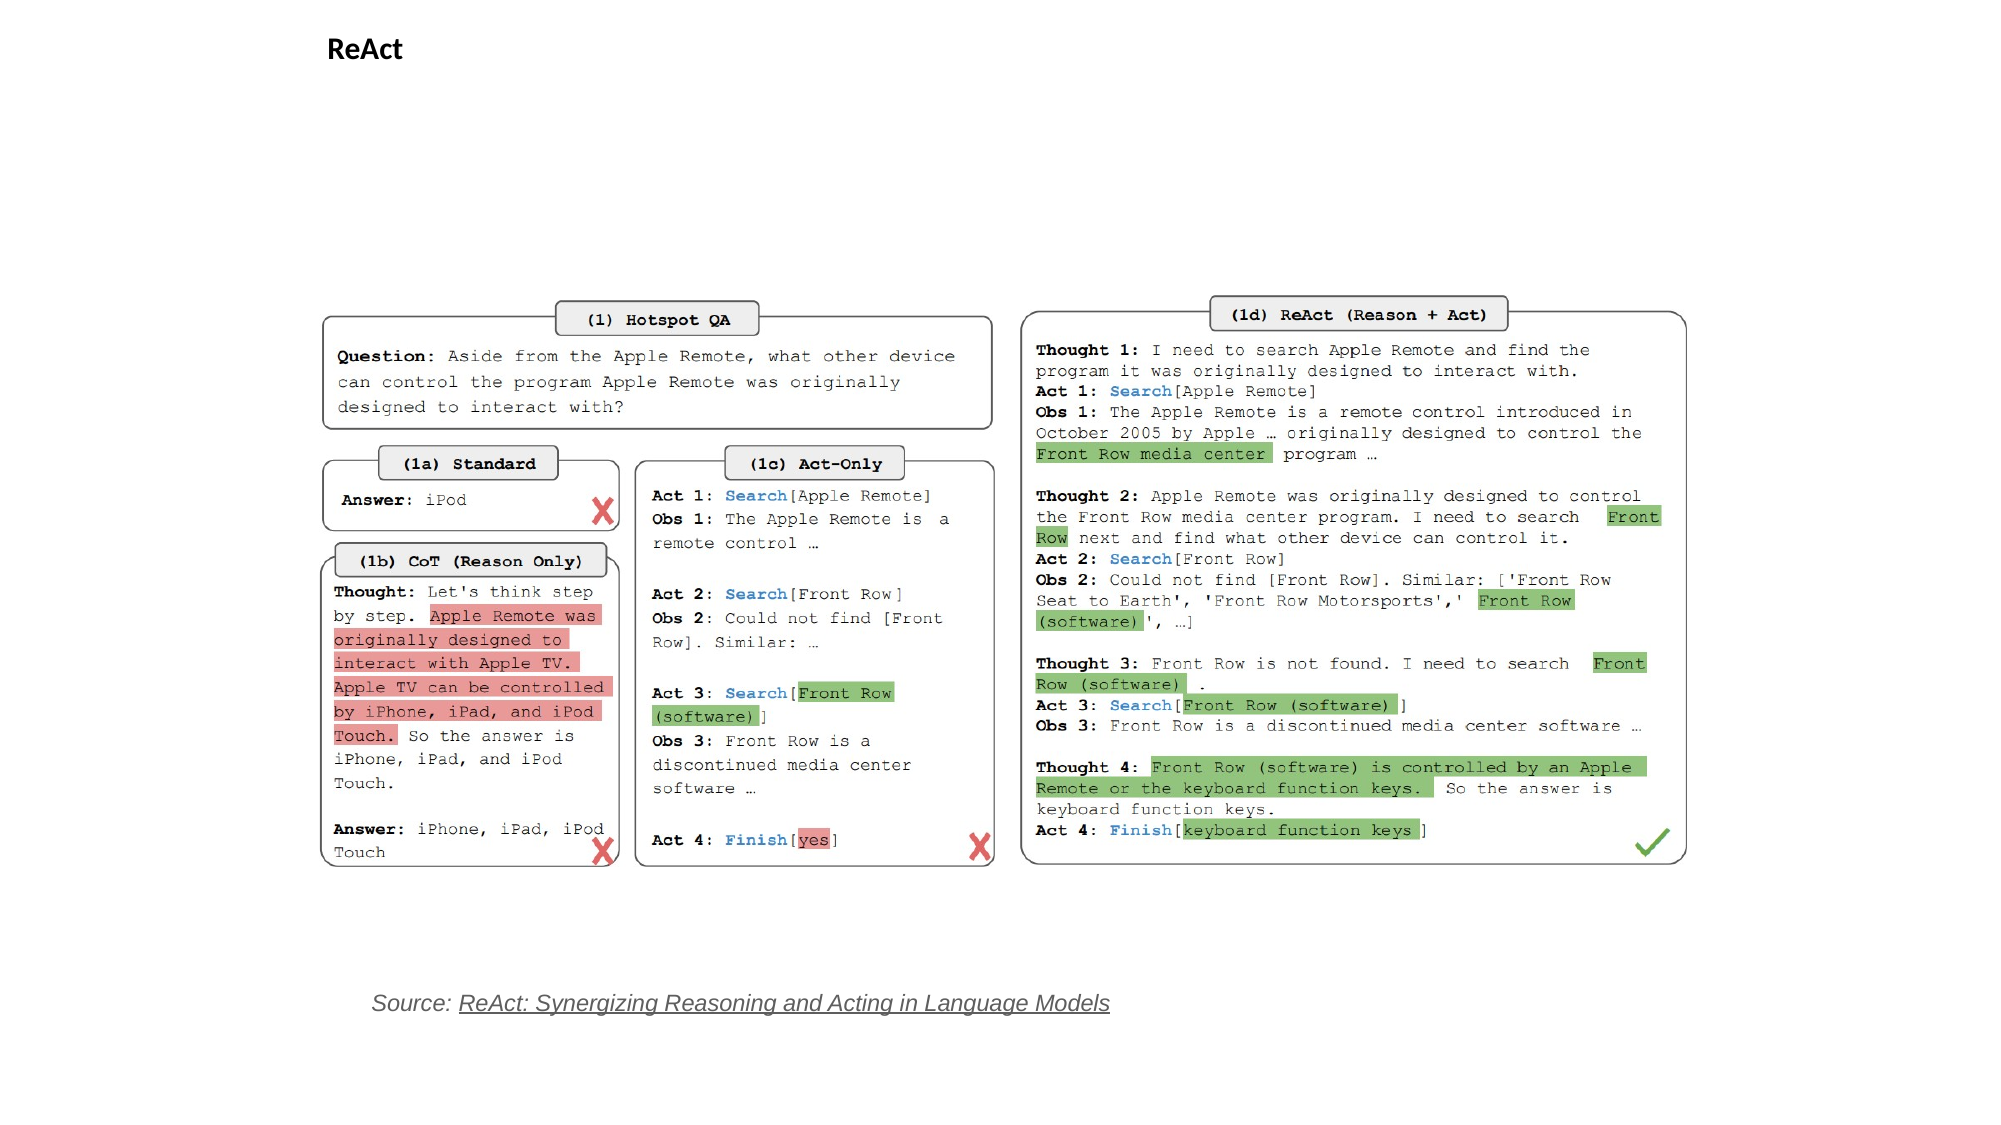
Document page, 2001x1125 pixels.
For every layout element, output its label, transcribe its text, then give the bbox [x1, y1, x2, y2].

text_box Source: ReAct: Synergizing Reasoning and Acting in Language Models [369, 986, 1111, 1016]
picture [319, 300, 995, 867]
title ReAct [325, 26, 509, 217]
picture [1019, 295, 1687, 865]
